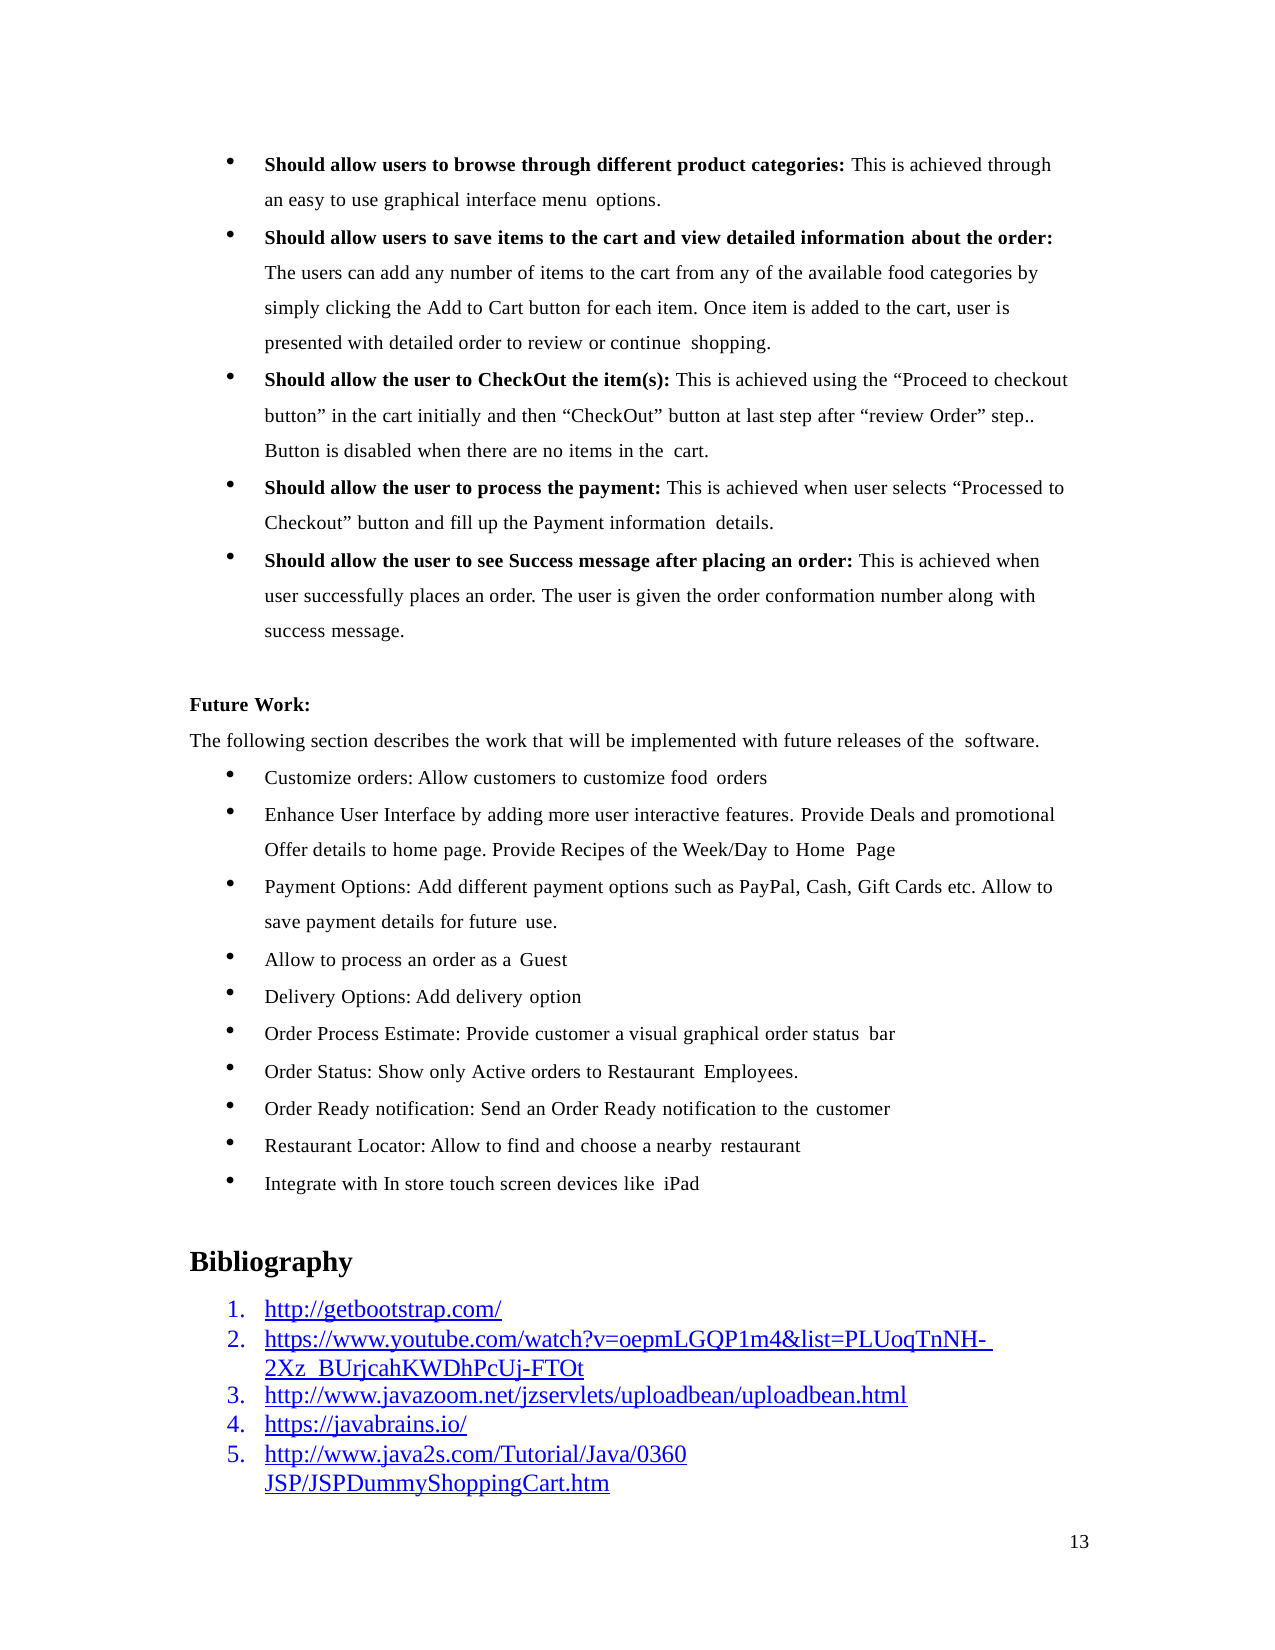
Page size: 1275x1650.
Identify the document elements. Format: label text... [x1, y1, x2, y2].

slide_number 13 [1063, 1529, 1097, 1650]
text_box Should allow users to browse through different product categories: This is achieved through an easy to use graphical interface menu options. Should allow users to save items to the cart and view detailed information about the order: The users can add any number of items to the cart from any of the available food categories by simply clicking the Add to Cart button for each item. Once item is added to the cart, user is presented with detailed order to review or continue shopping. Should allow the user to CheckOut the item(s): This is achieved using the “Proceed to checkout button” in the cart initially and then “CheckOut” button at last step after “review Order” step.. Button is disabled when there are no items in the cart. Should allow the user to process the payment: This is achieved when user selects “Processed to Checkout” button and fill up the Payment information details. Should allow the user to see Success message after placing an order: This is achieved when user successfully places an order. The user is given the order conformation number along with success message. Future Work: The following section describes the work that will be implemented with future releases of the software. Customize orders: Allow customers to customize food orders Enhance User Interface by adding more user interactive features. Provide Deals and promotional Offer details to home page. Provide Recipes of the Week/Day to Home Page Payment Options: Add different payment options such as PayPal, Cash, Gift Cards etc. Allow to save payment details for future use. Allow to process an order as a Guest Delivery Options: Add delivery option Order Process Estimate: Provide customer a visual graphical order status bar Order Status: Show only Active orders to Restaurant Employees. Order Ready notification: Send an Order Ready notification to the customer Restaurant Locator: Allow to find and choose a nearby restaurant Integrate with In store touch screen devices like iPad Bibliography http://getbootstrap.com/ https://www.youtube.com/watch?v=oepmLGQP1m4&list=PLUoqTnNH- 2Xz_BUrjcahKWDhPcUj-FTOt http://www.javazoom.net/jzservlets/uploadbean/uploadbean.html https://javabrains.io/ http://www.java2s.com/Tutorial/Java/0360 JSP/JSPDummyShoppingCart.htm [187, 138, 1086, 1497]
